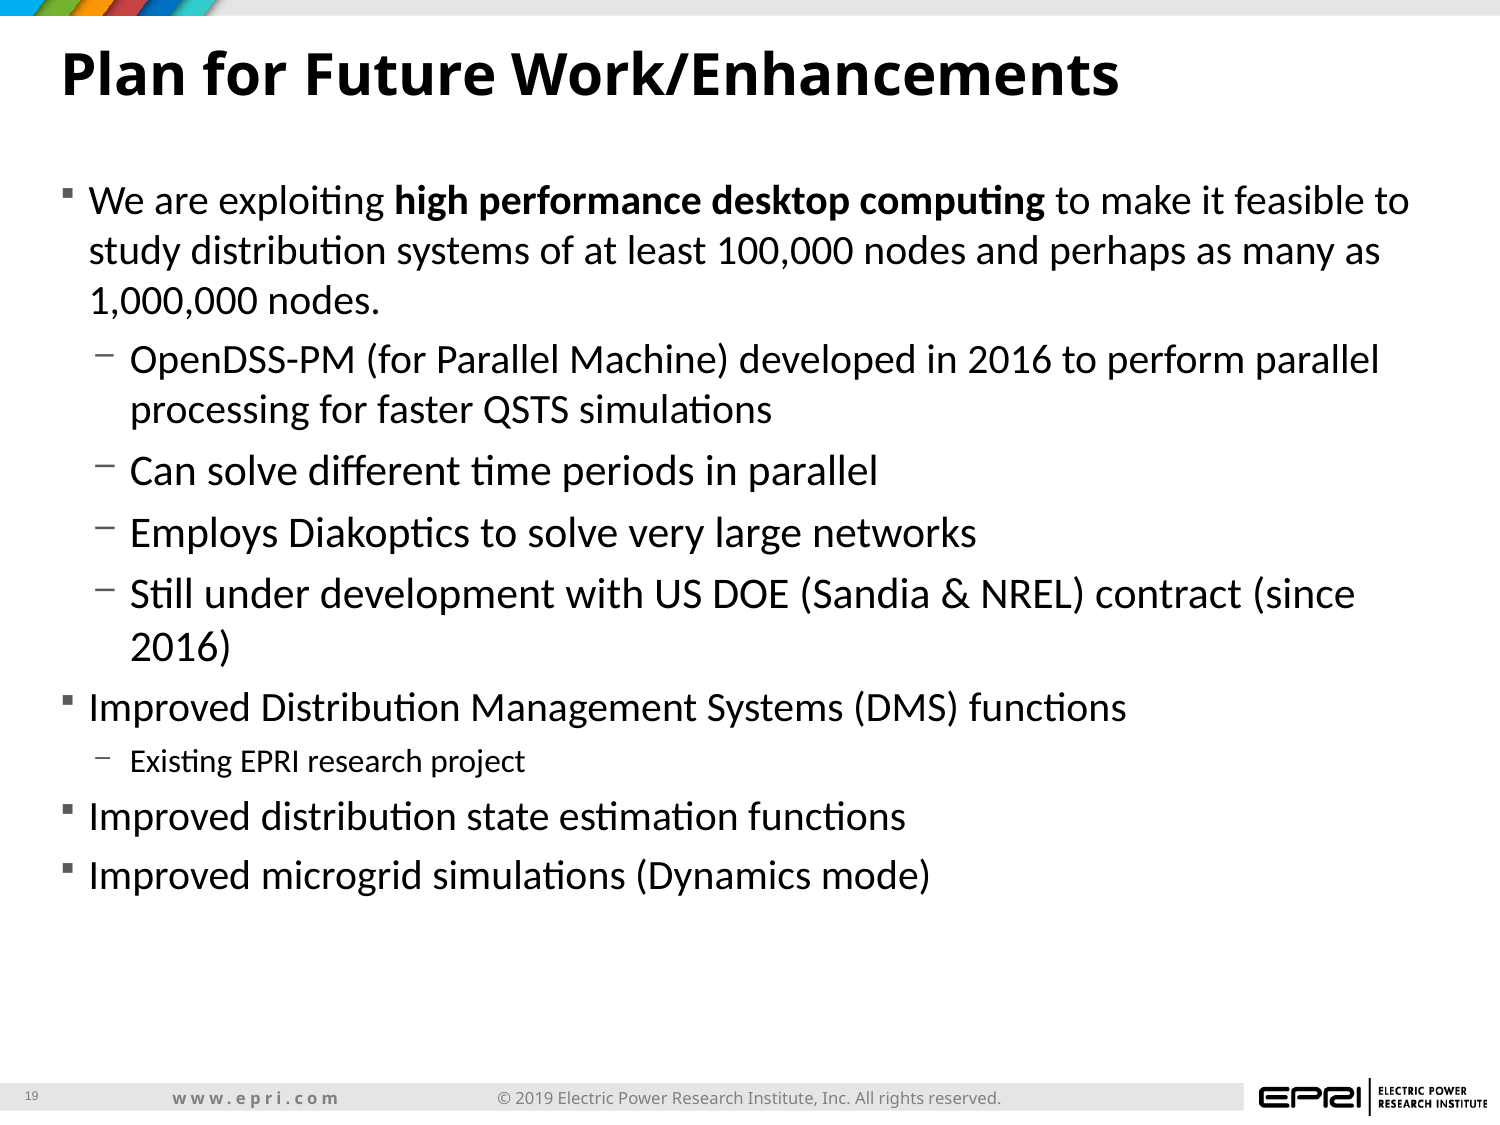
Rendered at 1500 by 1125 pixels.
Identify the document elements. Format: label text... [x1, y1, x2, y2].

title Plan for Future Work/Enhancements [44, 29, 1452, 151]
list We are exploiting high performance desktop computing to make it feasible to study distribution systems of at least 100,000 nodes and perhaps as many as 1,000,000 nodes. OpenDSS-PM (for Parallel Machine) developed in 2016 to perform parallel processing for faster QSTS simulations Can solve different time periods in parallel Employs Diakoptics to solve very large networks Still under development with US DOE (Sandia & NREL) contract (since 2016) Improved Distribution Management Systems (DMS) functions Existing EPRI research project Improved distribution state estimation functions Improved microgrid simulations (Dynamics mode) [44, 164, 1456, 1066]
picture [1259, 1078, 1487, 1116]
picture [34, 0, 268, 16]
